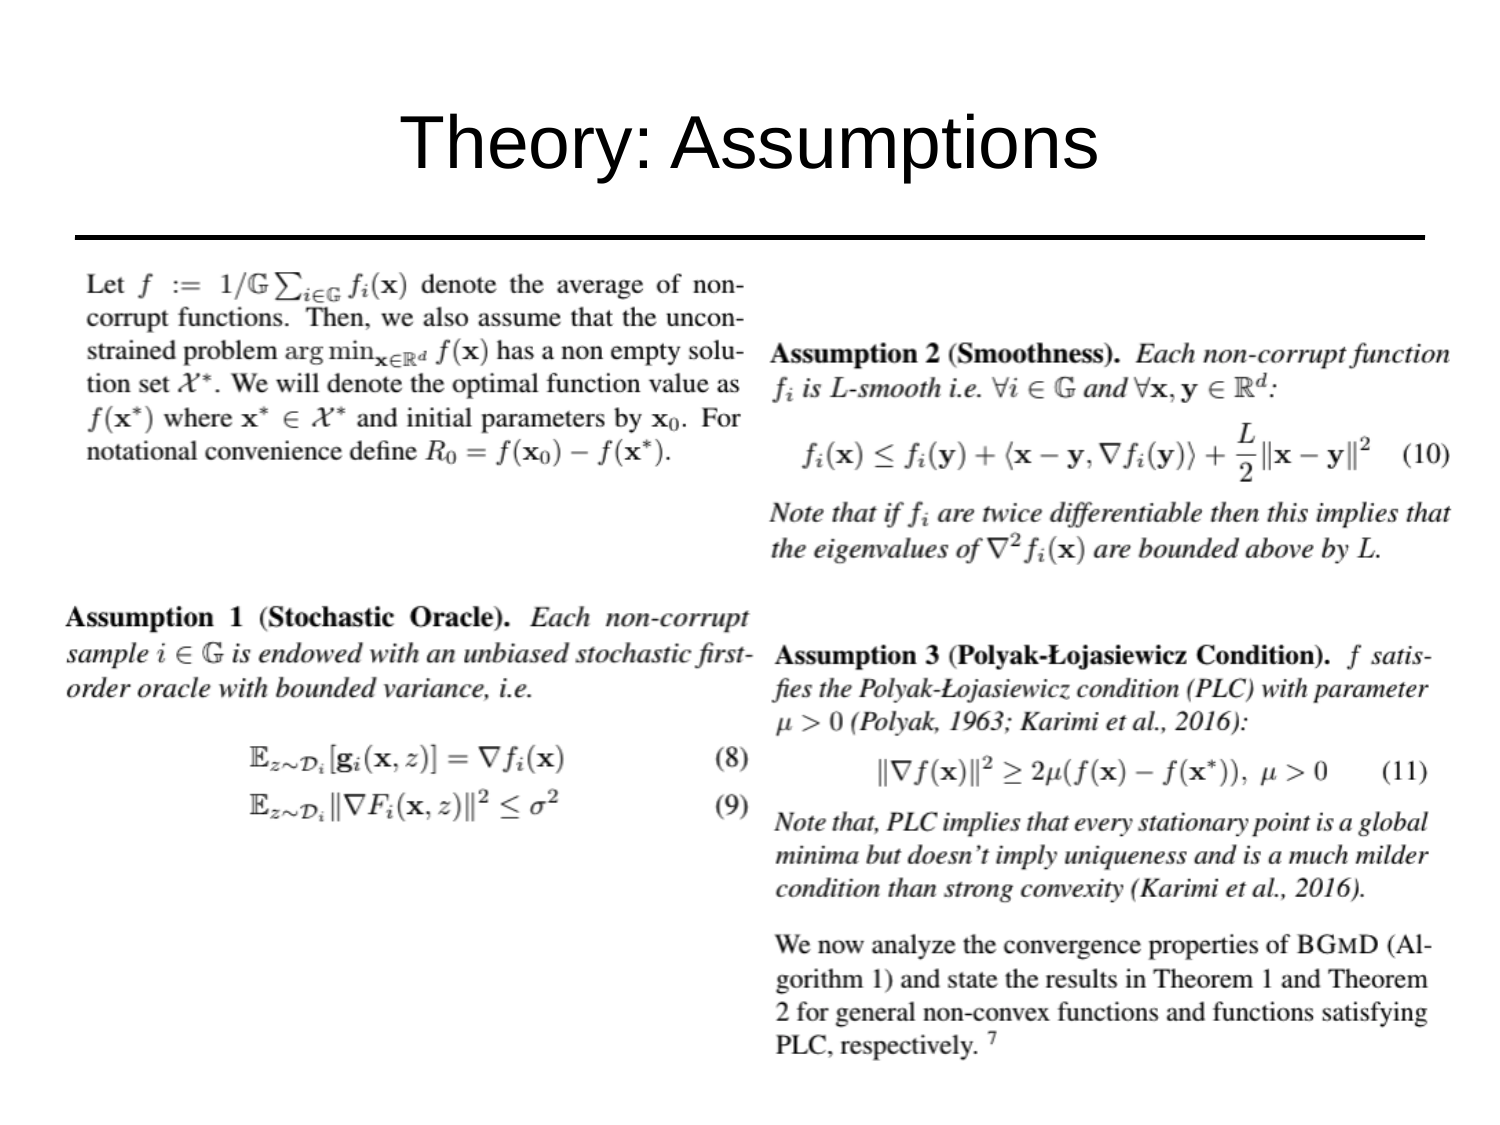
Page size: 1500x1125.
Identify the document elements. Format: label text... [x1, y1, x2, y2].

picture [765, 638, 1444, 1065]
picture [69, 259, 1470, 576]
picture [60, 599, 761, 852]
title Theory: Assumptions [75, 45, 1425, 233]
